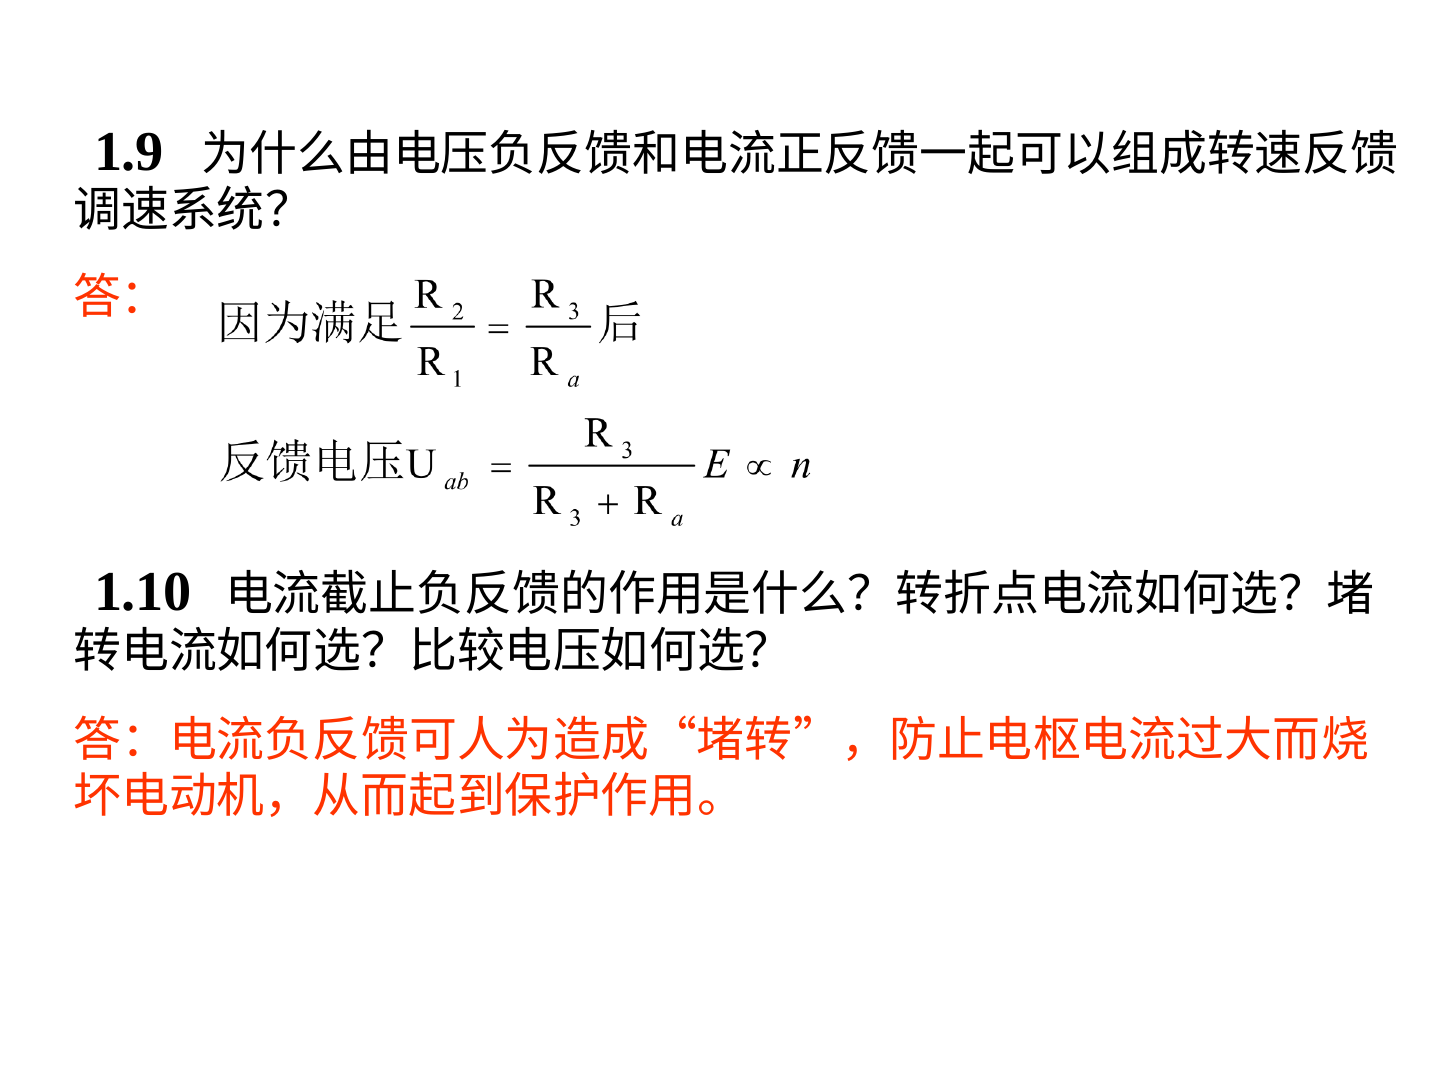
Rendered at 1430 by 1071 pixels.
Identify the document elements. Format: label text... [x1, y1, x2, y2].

text_box 转电流如何选？比较电压如何选？ 答：电流负反馈可人为造成“堵转”，防止电枢电流过大而烧坏电动机，从而起到保护作用。 [71, 587, 1384, 823]
title 1.9 为什么由电压负反馈和电流正反馈一起可以组成转速反馈 [92, 111, 1413, 293]
text_box 调速系统？答： [71, 146, 318, 324]
picture [214, 262, 823, 535]
text_box 1.10 电流截止负反馈的作用是什么？转折点电流如何选？堵 [92, 552, 1388, 623]
